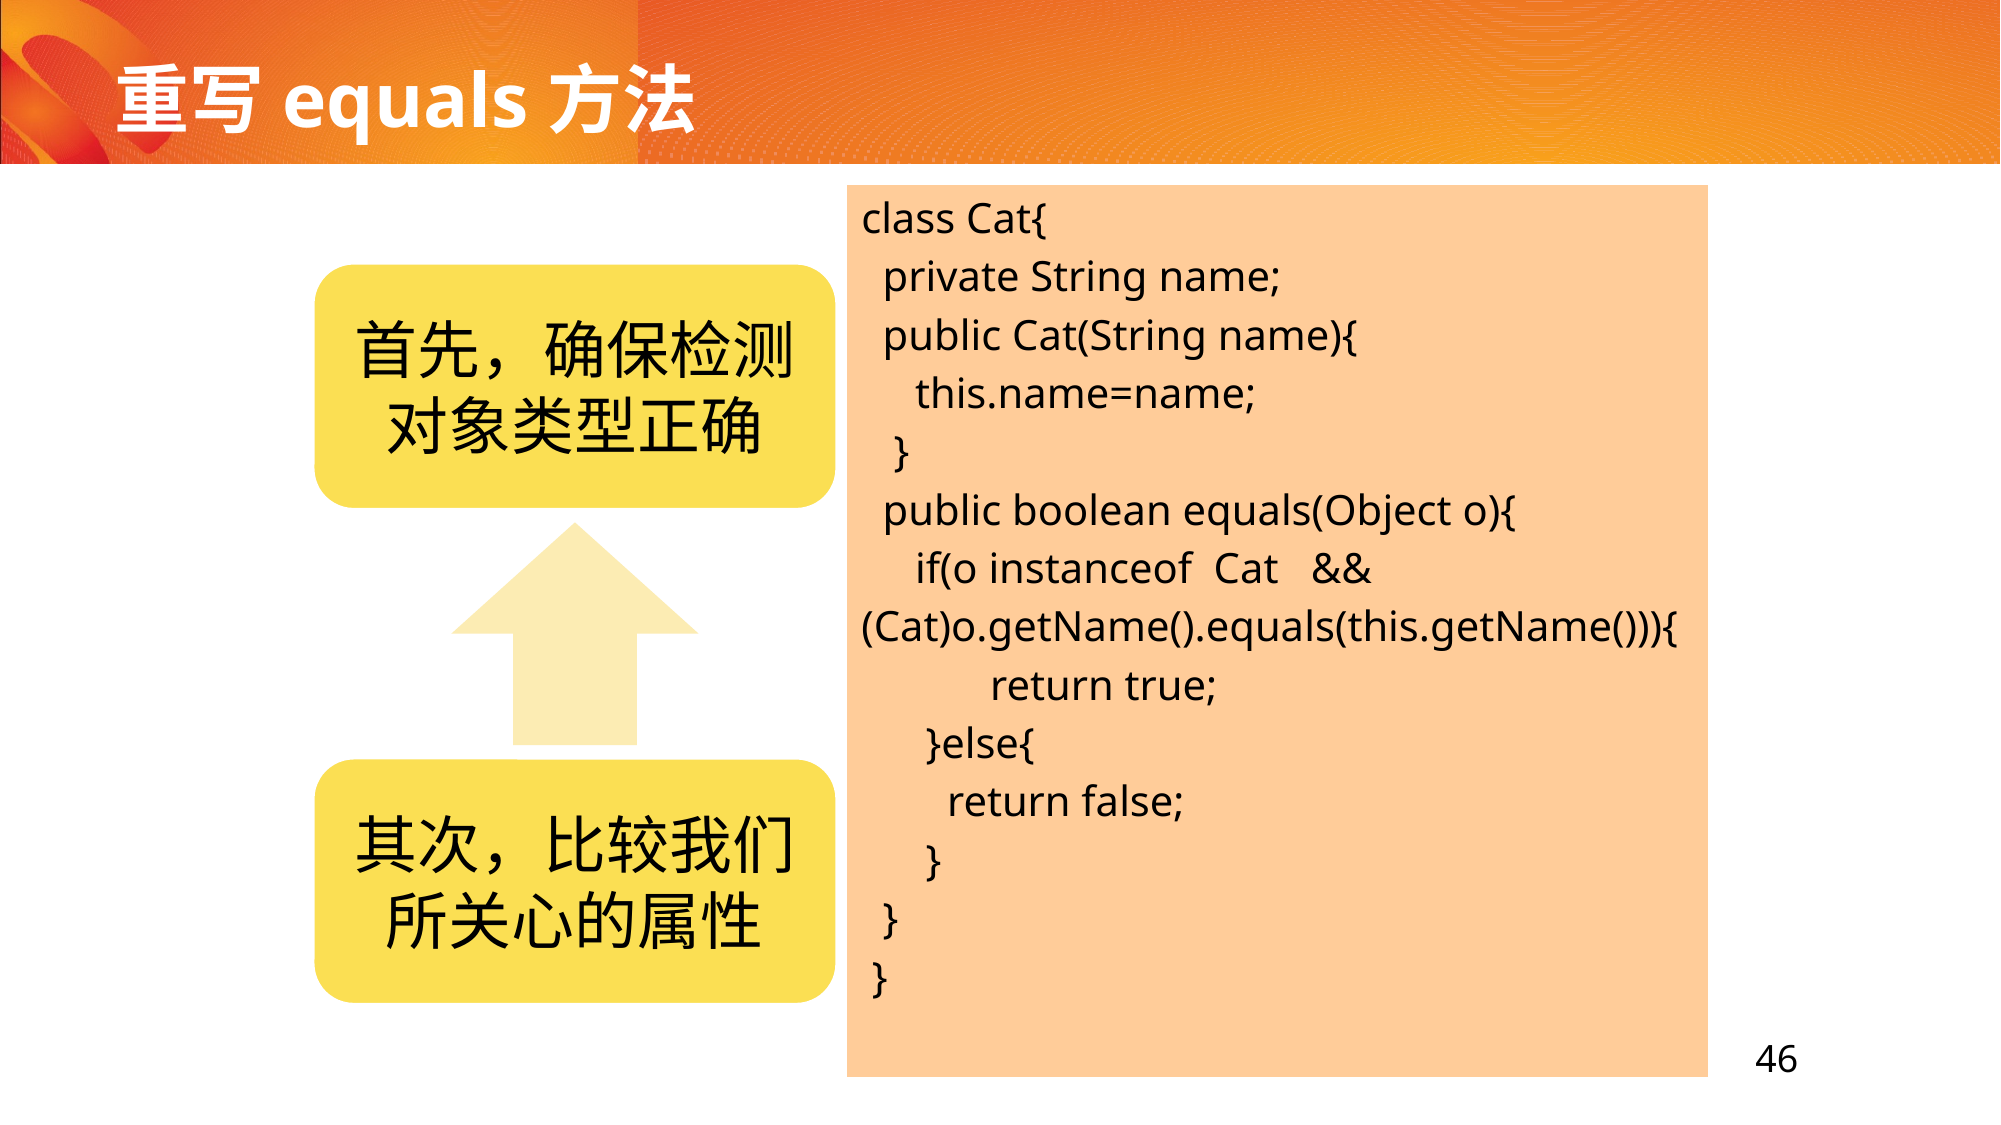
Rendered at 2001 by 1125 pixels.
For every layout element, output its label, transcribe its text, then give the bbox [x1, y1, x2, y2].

title 重写equals方法 [99, 45, 1900, 167]
picture [0, 0, 2000, 164]
text_box class Cat{ private String name; public Cat(String name){ this.name=name; } public boolean equals(Object o){ if(o instanceof Cat && (Cat)o.getName().equals(this.getName())){ return true; }else{ return false; } } } [846, 184, 1709, 1078]
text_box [312, 262, 838, 1006]
